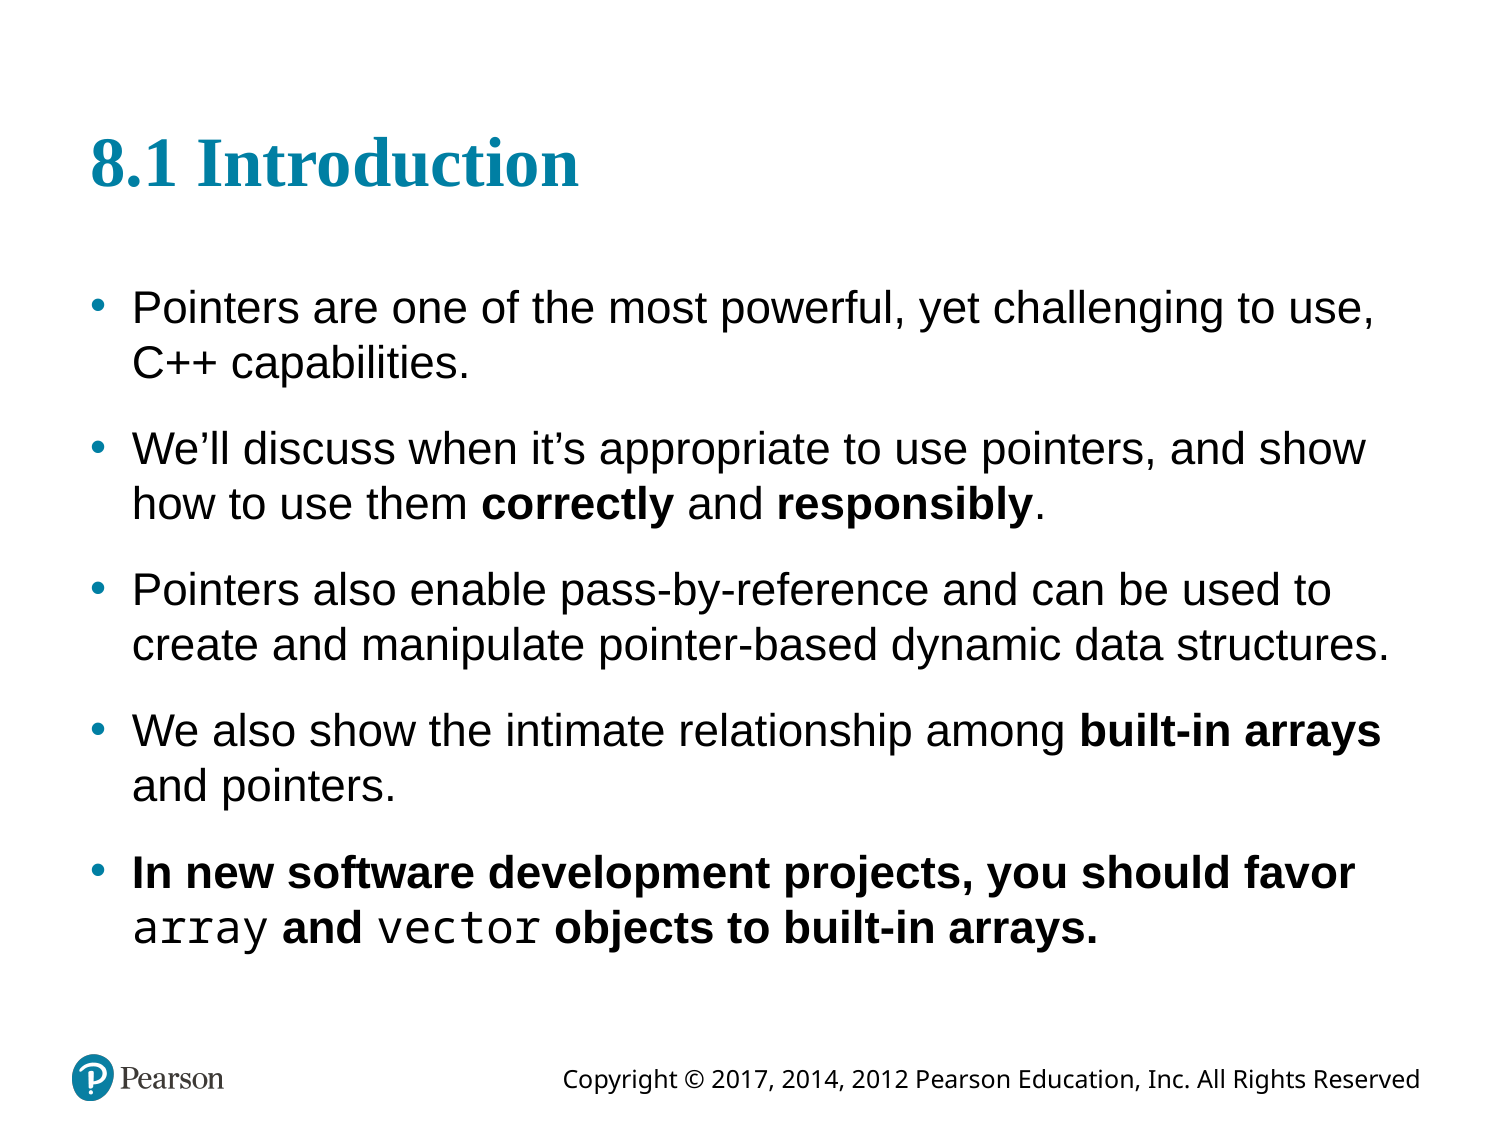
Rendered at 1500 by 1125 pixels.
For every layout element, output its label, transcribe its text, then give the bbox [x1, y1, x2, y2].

picture [98, 1054, 224, 1101]
picture [80, 1063, 106, 1088]
picture [72, 1054, 88, 1070]
picture [72, 1087, 83, 1101]
list Pointers are one of the most powerful, yet challenging to use, C++ capabilities. We’ll discuss when it’s appropriate to use pointers, and show how to use them correctly and responsibly. Pointers also enable pass-by-reference and can be used to create and manipulate pointer-based dynamic data structures. We also show the intimate relationship among built-in arrays and pointers. In new software development projects, you should favor array and vector objects to built-in arrays. [75, 262, 1425, 1039]
title 8.1 Introduction [75, 35, 1425, 216]
